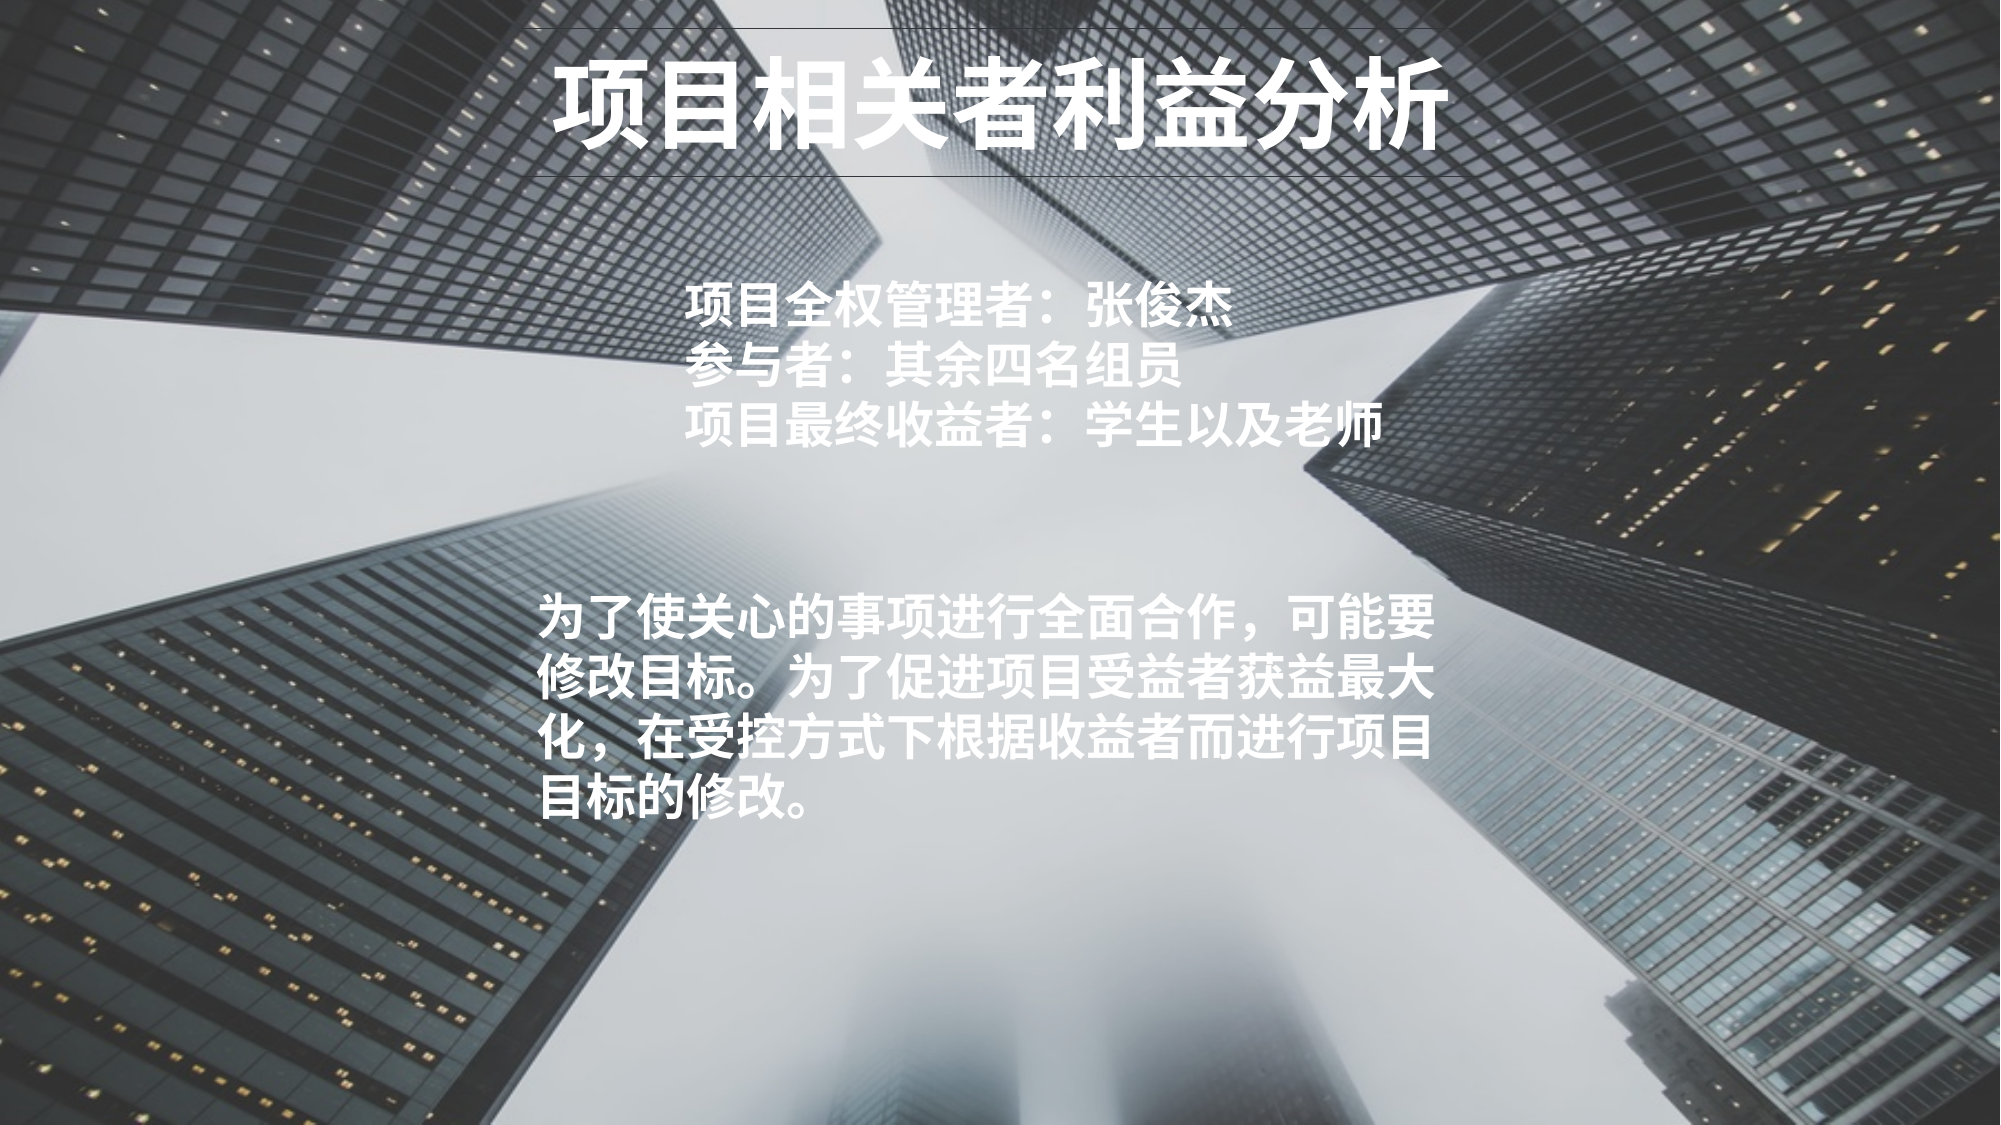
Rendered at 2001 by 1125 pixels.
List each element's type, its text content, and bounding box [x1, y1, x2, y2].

text_box 为了使关心的事项进行全面合作，可能要修改目标。为了促进项目受益者获益最大化，在受控方式下根据收益者而进行项目目标的修改。 [521, 577, 1467, 833]
text_box 项目全权管理者：张俊杰 参与者：其余四名组员 项目最终收益者：学生以及老师 [519, 265, 1481, 521]
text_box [483, 28, 1520, 177]
